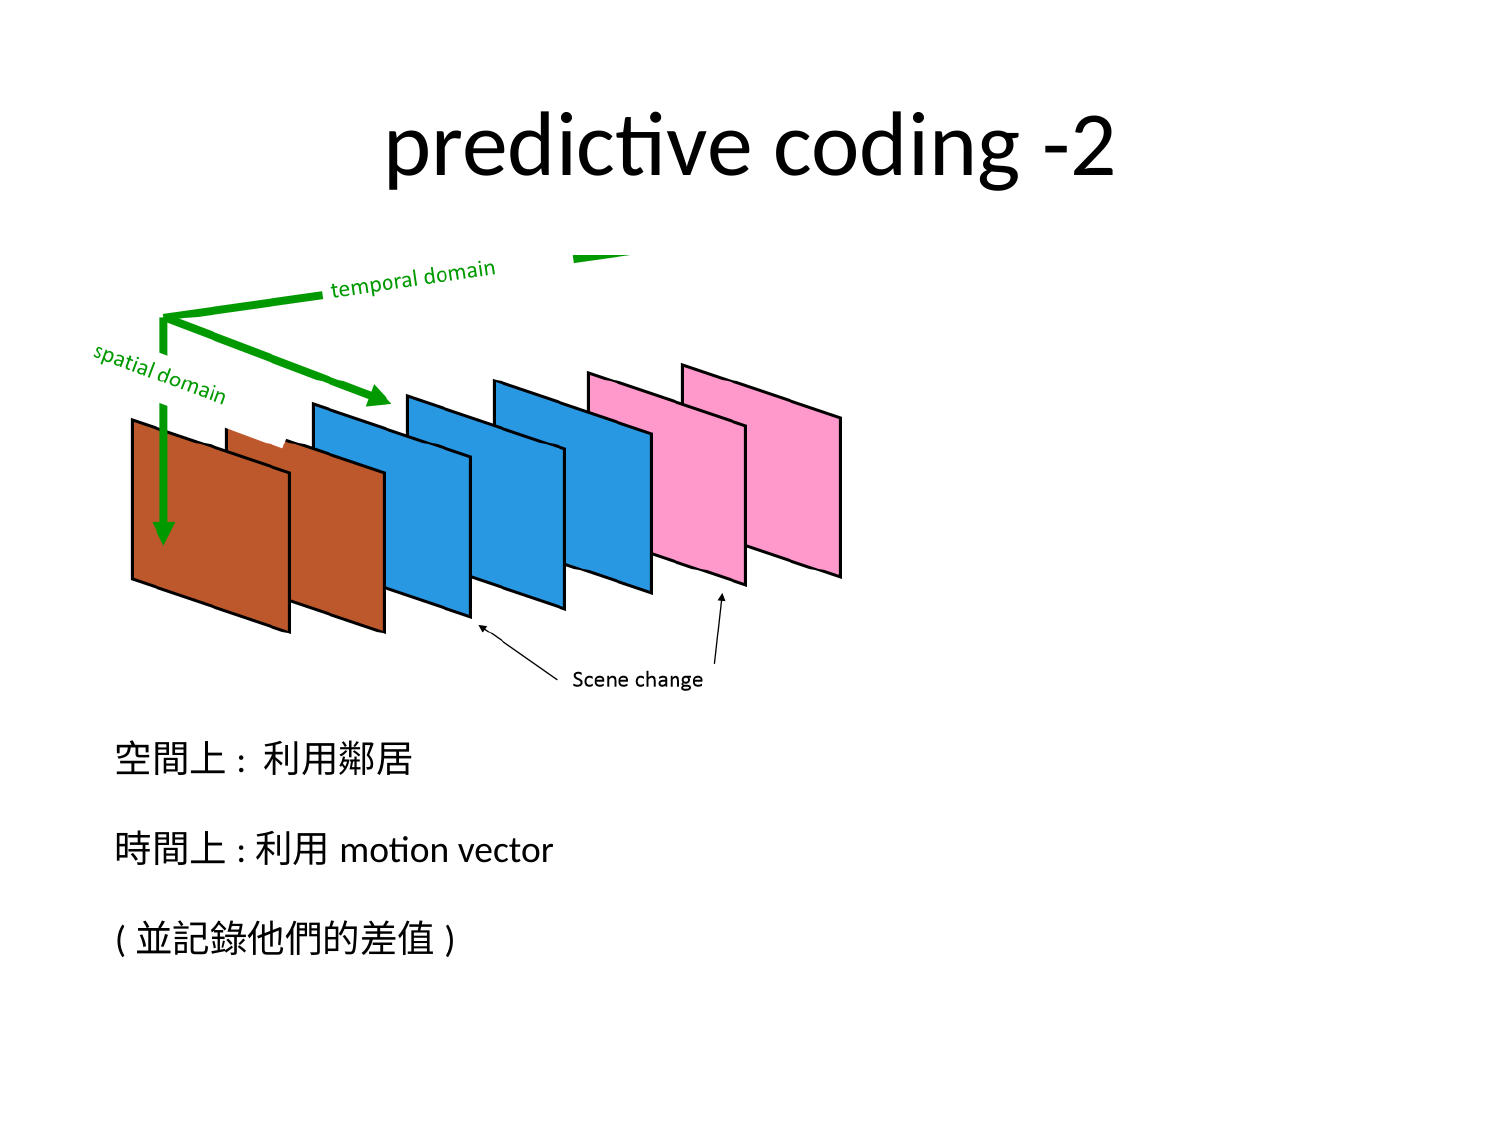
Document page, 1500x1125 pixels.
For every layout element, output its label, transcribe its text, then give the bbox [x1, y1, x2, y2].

text_box 空間上: 利用鄰居 時間上:利用motion vector (並記錄他們的差值) [100, 727, 1306, 968]
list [40, 255, 906, 696]
title predictive coding -2 [75, 45, 1425, 233]
